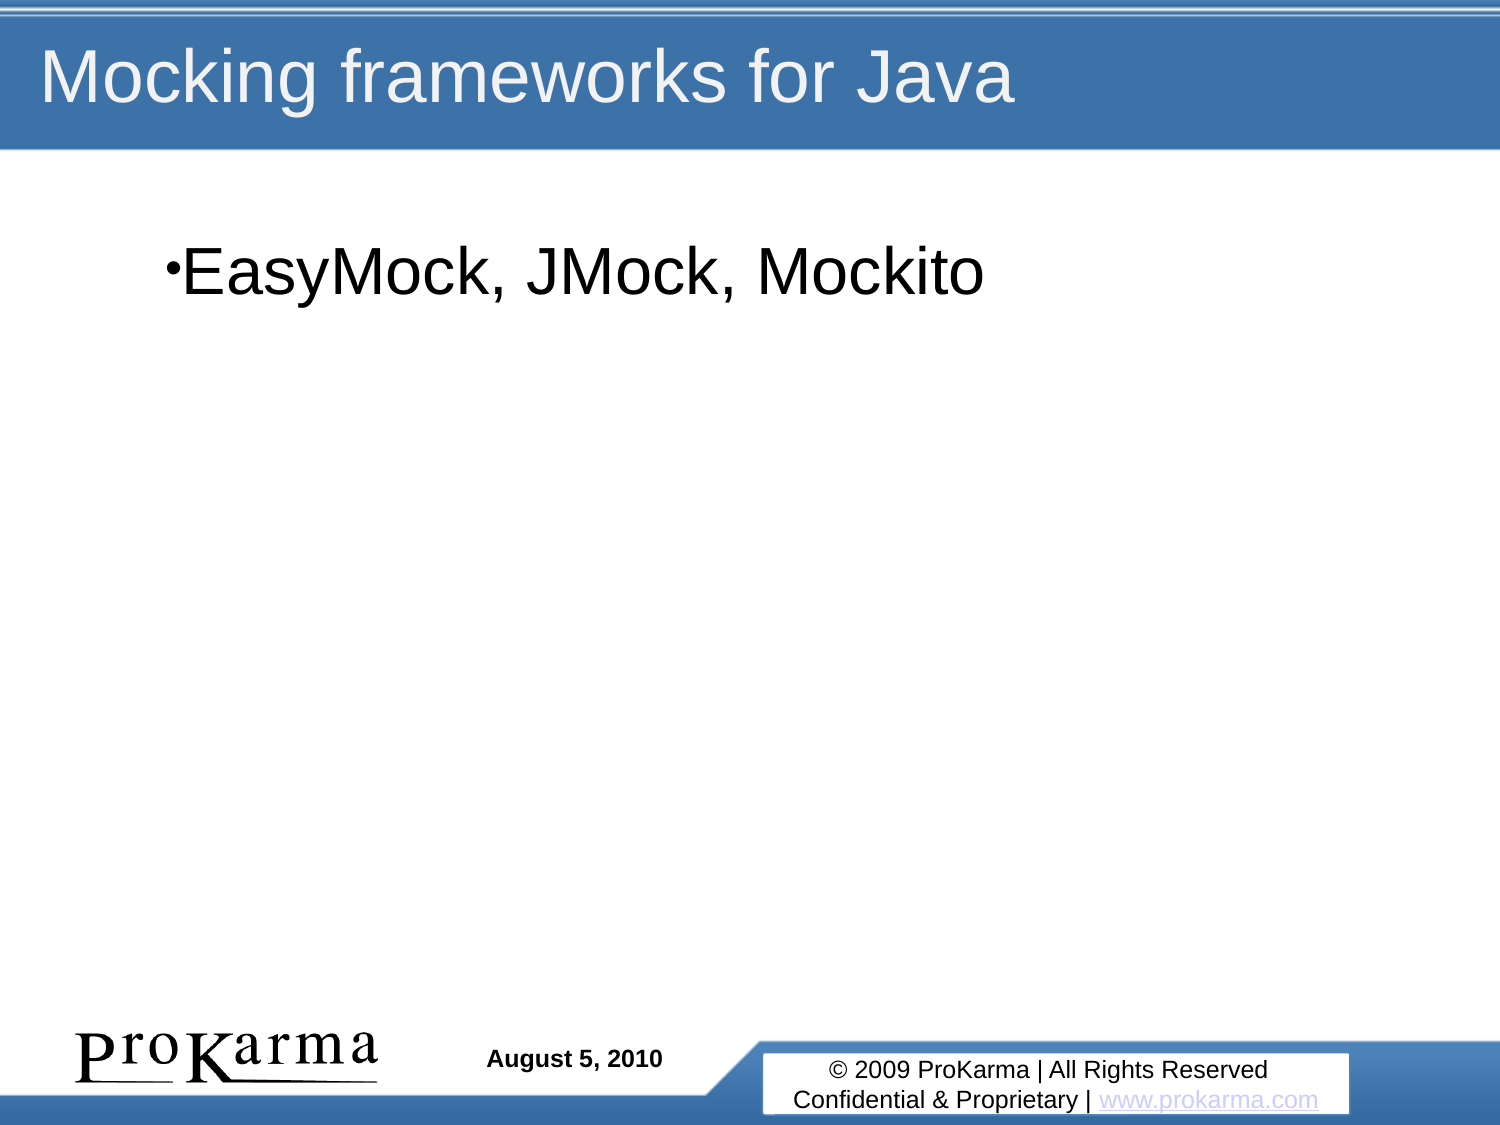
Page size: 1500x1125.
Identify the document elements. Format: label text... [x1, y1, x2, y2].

text_box EasyMock, JMock, Mockito [74, 212, 1425, 1005]
picture [0, 0, 1500, 1125]
title Mocking frameworks for Java [24, 12, 1175, 133]
